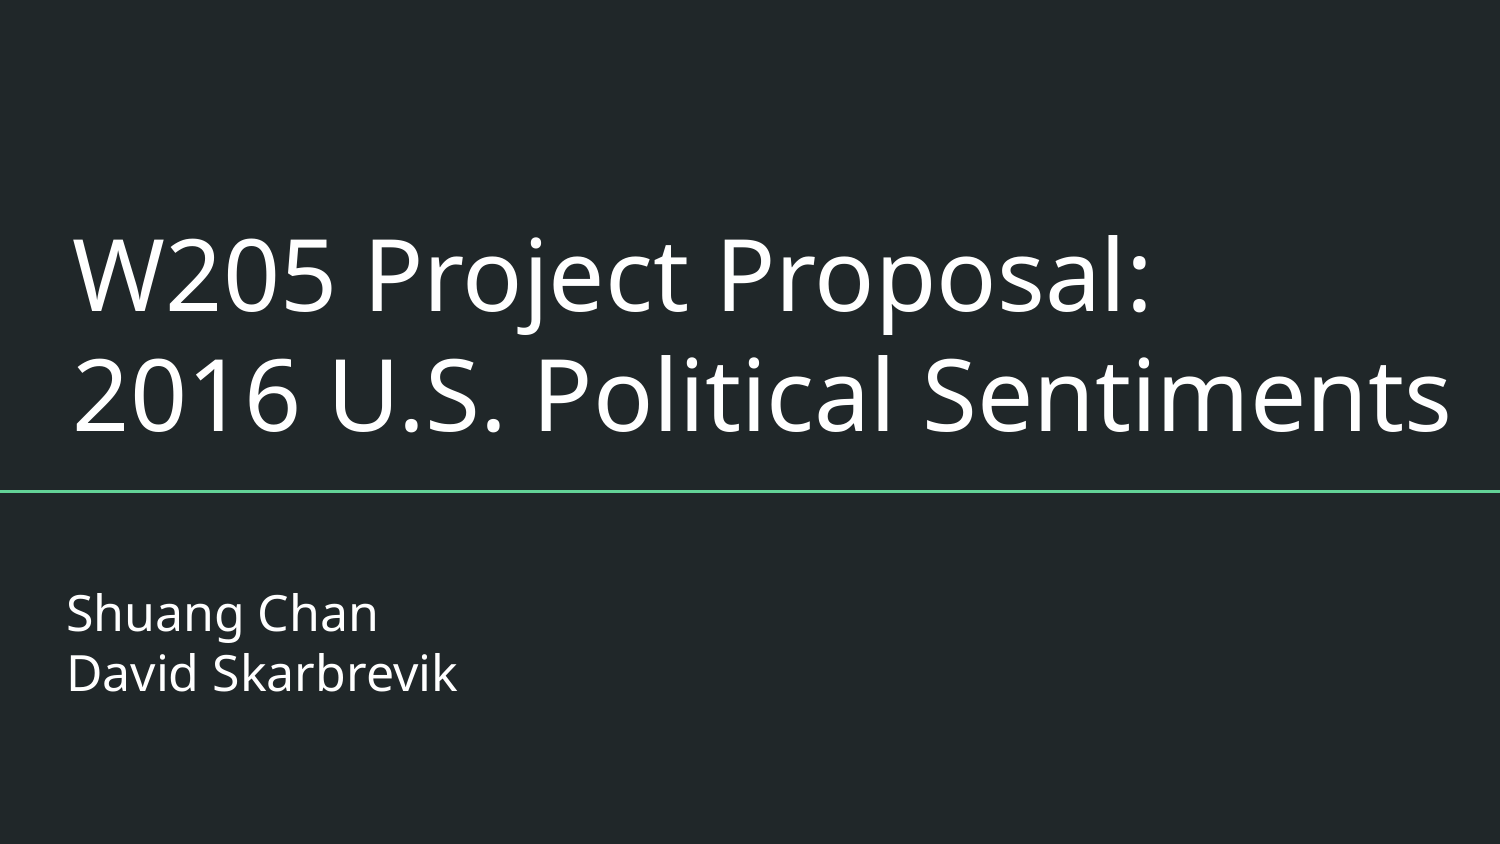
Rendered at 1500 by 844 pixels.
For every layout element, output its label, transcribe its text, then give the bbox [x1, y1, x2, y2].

title W205 Project Proposal: 2016 U.S. Political Sentiments [57, 206, 1500, 467]
subtitle Shuang Chan David Skarbrevik [51, 566, 1449, 697]
